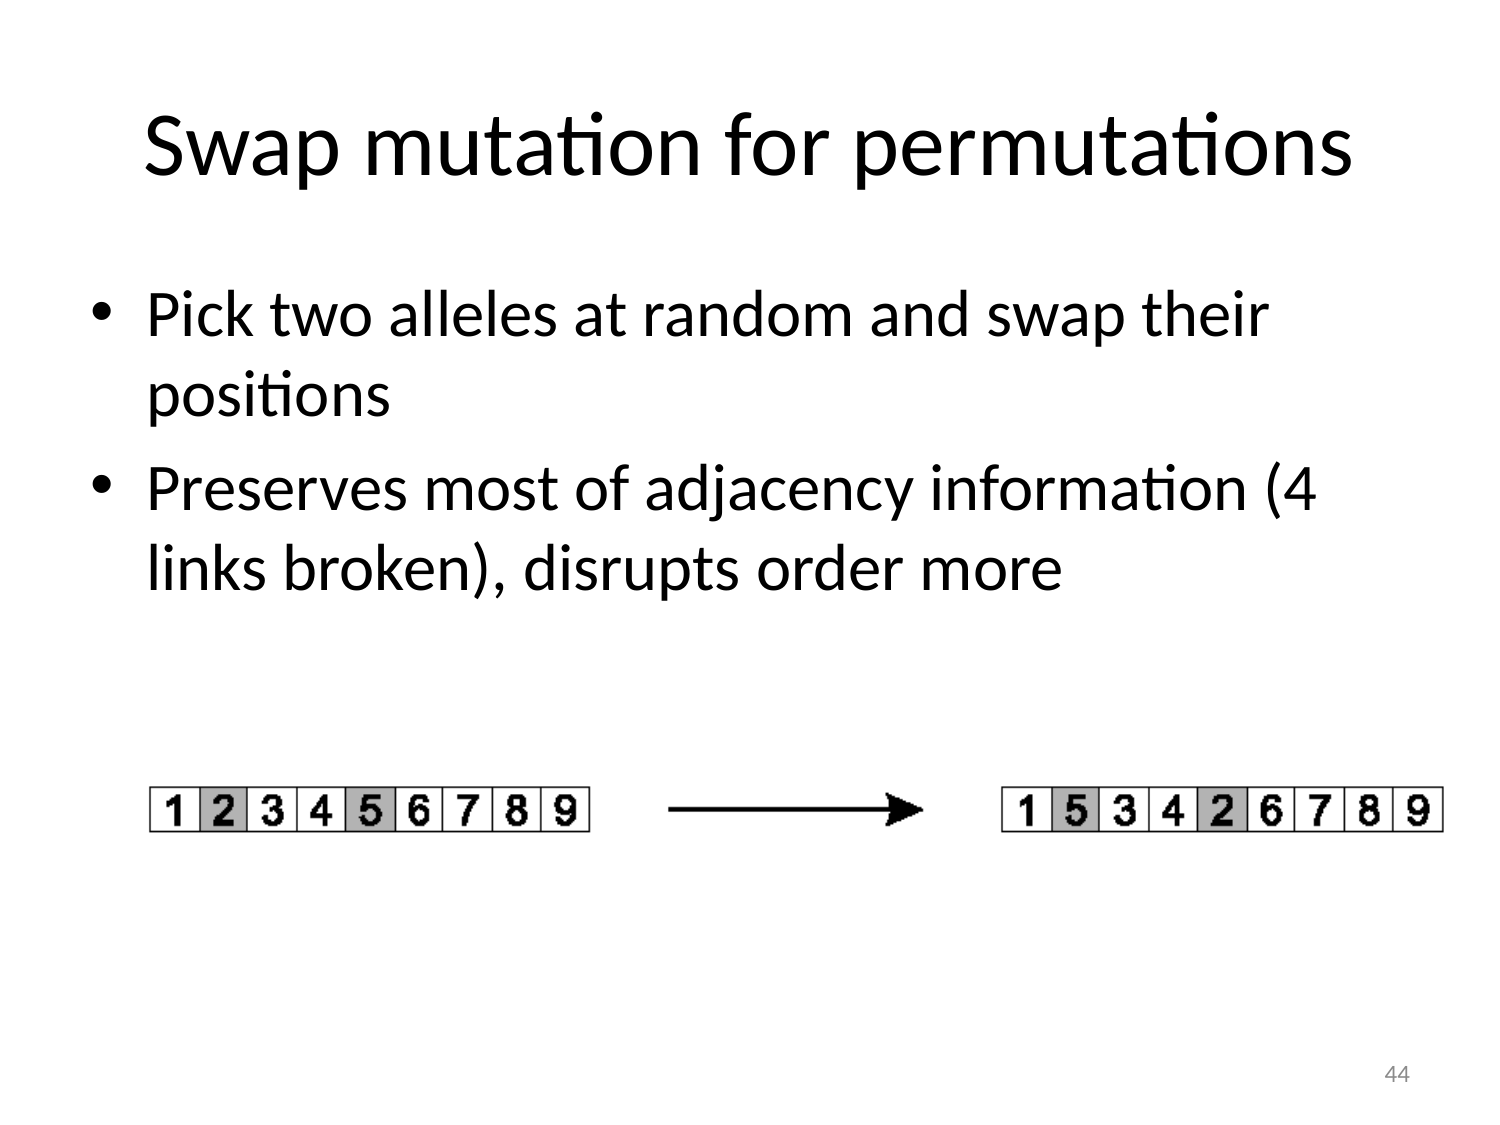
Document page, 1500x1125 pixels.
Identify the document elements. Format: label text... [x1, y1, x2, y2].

list Pick two alleles at random and swap their positions Preserves most of adjacency information (4 links broken), disrupts order more [75, 262, 1425, 1005]
picture [137, 774, 1458, 858]
slide_number 44 [1074, 1042, 1425, 1103]
title Swap mutation for permutations [75, 45, 1425, 233]
